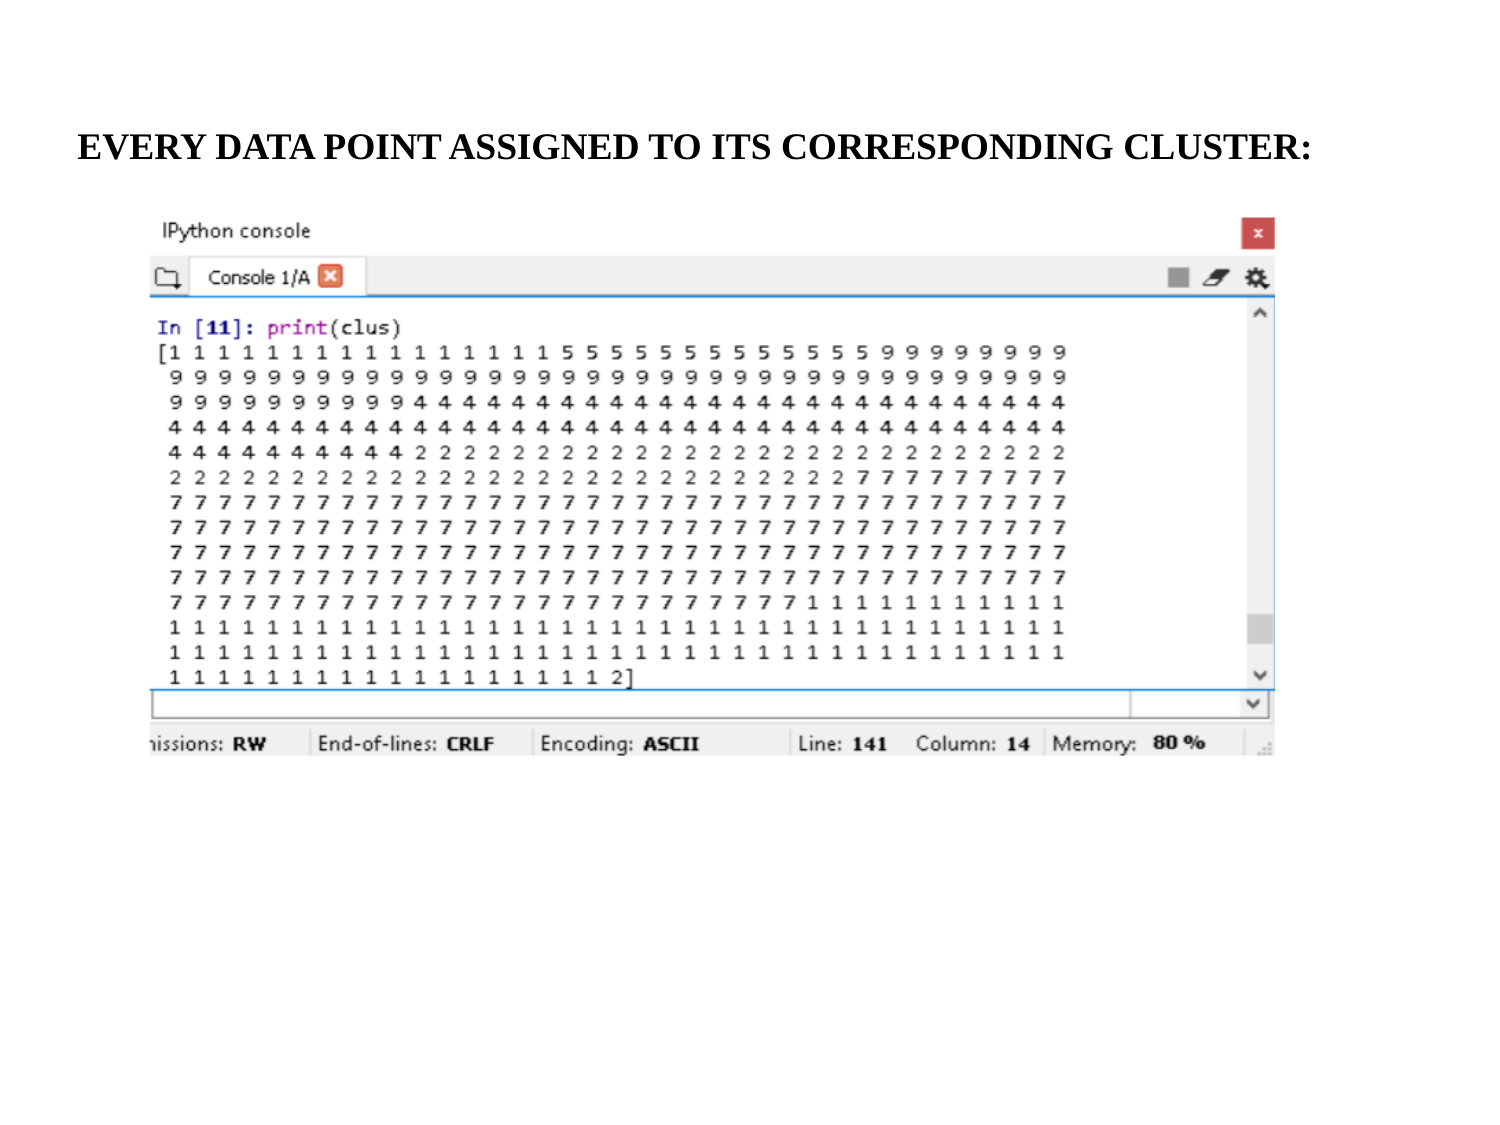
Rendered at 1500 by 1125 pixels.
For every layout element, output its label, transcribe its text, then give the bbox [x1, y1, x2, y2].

list EVERY DATA POINT ASSIGNED TO ITS CORRESPONDING CLUSTER: [62, 62, 1413, 213]
picture [137, 212, 1276, 776]
